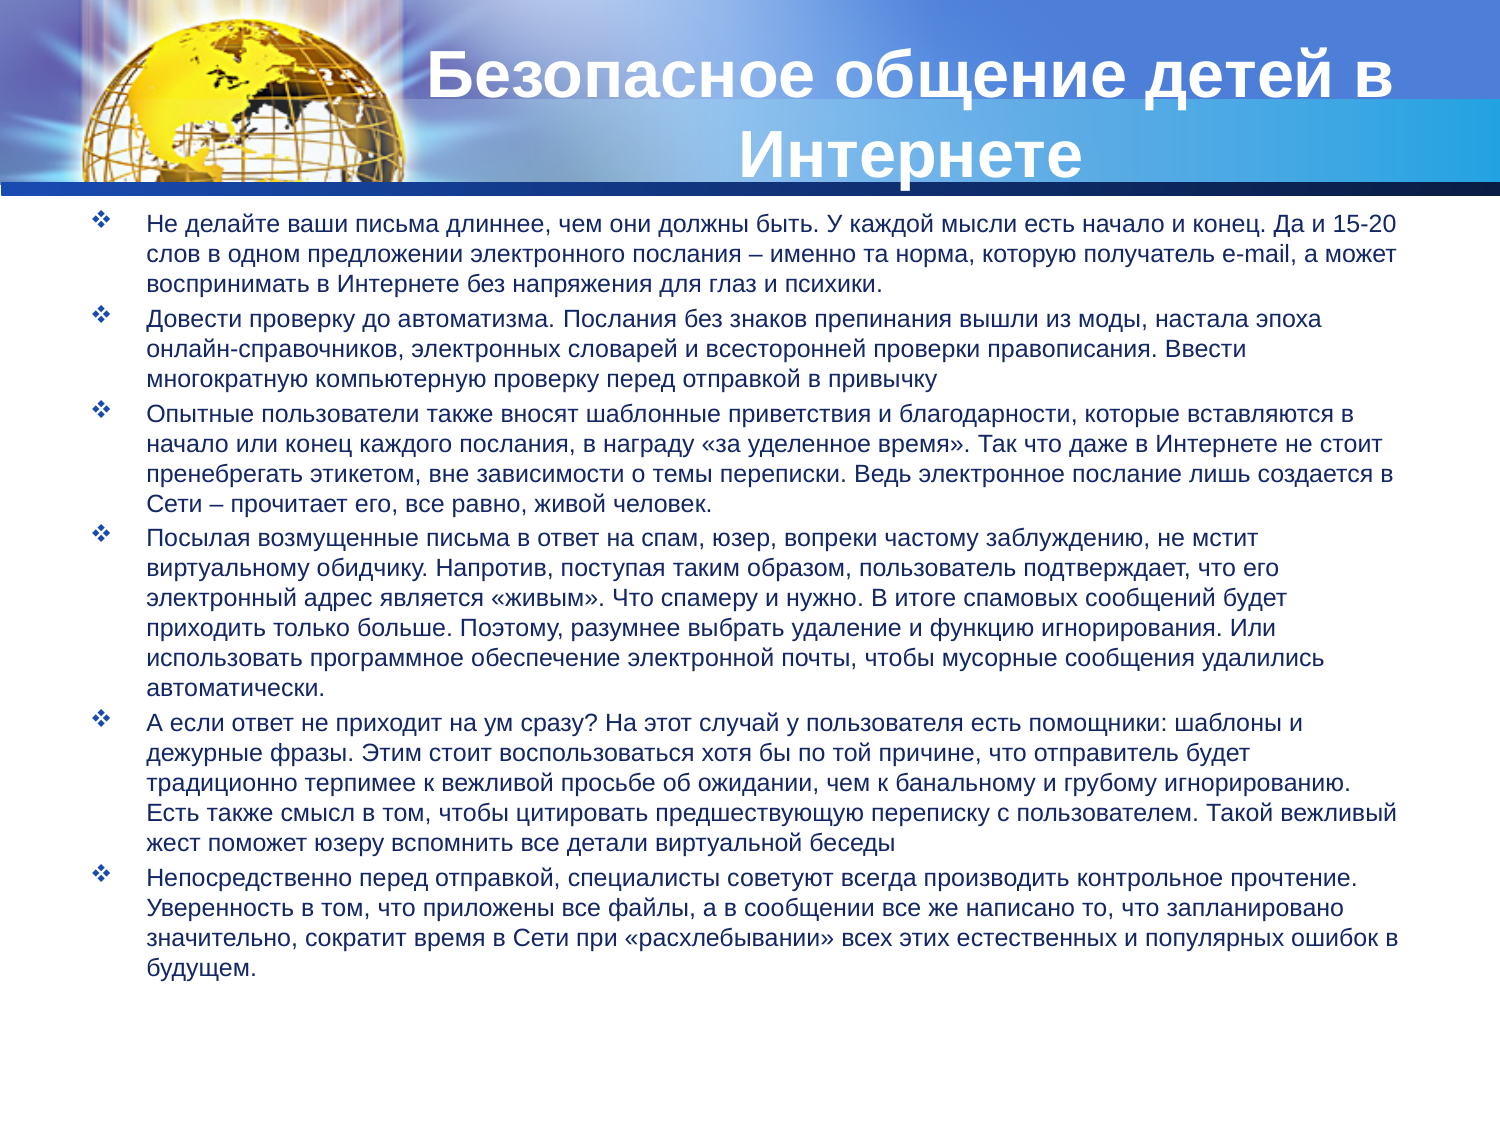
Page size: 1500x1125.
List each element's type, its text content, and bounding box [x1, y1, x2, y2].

title Безопасное общение детей в Интернете [398, 70, 1424, 151]
picture [0, 0, 1500, 185]
list Не делайте ваши письма длиннее, чем они должны быть. У каждой мысли есть начало и конец. Да и 15-20 слов в одном предложении электронного послания – именно та норма, которую получатель e-mail, а может воспринимать в Интернете без напряжения для глаз и психики. Довести проверку до автоматизма. Послания без знаков препинания вышли из моды, настала эпоха онлайн-справочников, электронных словарей и всесторонней проверки правописания. Ввести многократную компьютерную проверку перед отправкой в привычку Опытные пользователи также вносят шаблонные приветствия и благодарности, которые вставляются в начало или конец каждого послания, в награду «за уделенное время». Так что даже в Интернете не стоит пренебрегать этикетом, вне зависимости о темы переписки. Ведь электронное послание лишь создается в Сети – прочитает его, все равно, живой человек. Посылая возмущенные письма в ответ на спам, юзер, вопреки частому заблуждению, не мстит виртуальному обидчику. Напротив, поступая таким образом, пользователь подтверждает, что его электронный адрес является «живым». Что спамеру и нужно. В итоге спамовых сообщений будет приходить только больше. Поэтому, разумнее выбрать удаление и функцию игнорирования. Или использовать программное обеспечение электронной почты, чтобы мусорные сообщения удалились автоматически. А если ответ не приходит на ум сразу? На этот случай у пользователя есть помощники: шаблоны и дежурные фразы. Этим стоит воспользоваться хотя бы по той причине, что отправитель будет традиционно терпимее к вежливой просьбе об ожидании, чем к банальному и грубому игнорированию. Есть также смысл в том, чтобы цитировать предшествующую переписку с пользователем. Такой вежливый жест поможет юзеру вспомнить все детали виртуальной беседы Непосредственно перед отправкой, специалисты советуют всегда производить контрольное прочтение. Уверенность в том, что приложены все файлы, а в сообщении все же написано то, что запланировано значительно, сократит время в Сети при «расхлебывании» всех этих естественных и популярных ошибок в будущем. [74, 199, 1426, 1038]
text_box 50% детей выходят в Интернет одни [298, 99, 412, 183]
